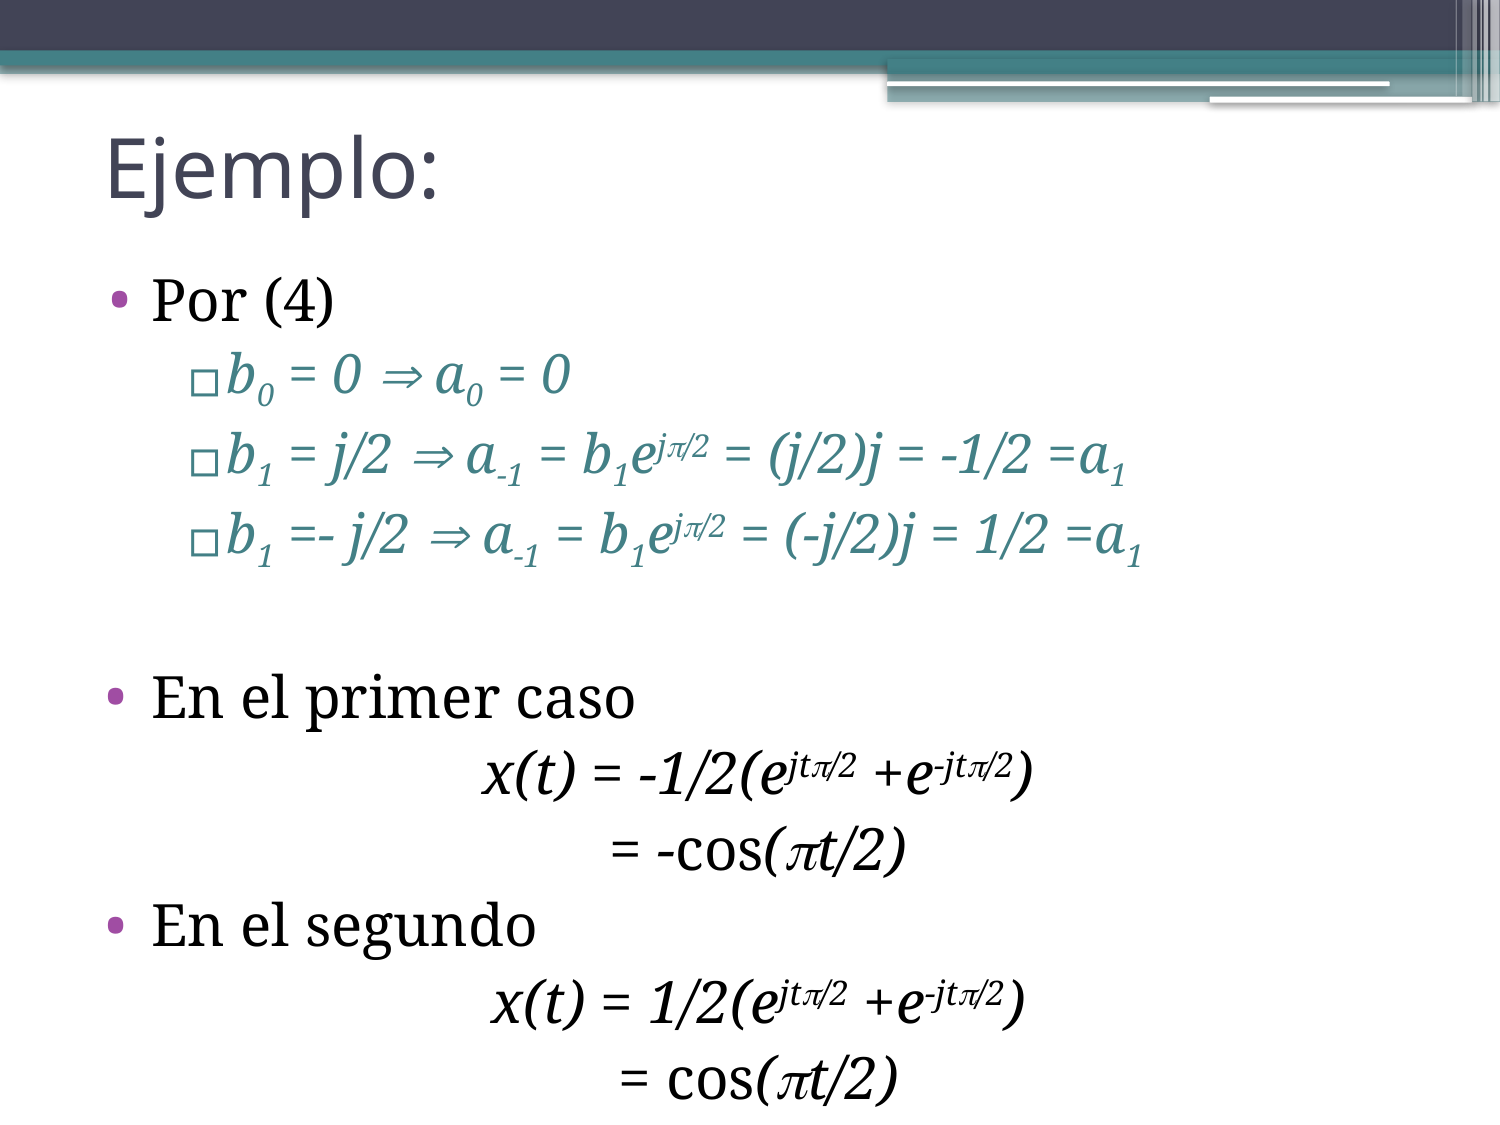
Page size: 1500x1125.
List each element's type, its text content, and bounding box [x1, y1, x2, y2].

list Por (4) b0 = 0  a0 = 0 b1 = j/2  a-1 = b1ejp/2 = (j/2)j = -1/2 =a1 b1 =- j/2  a-1 = b1ejp/2 = (-j/2)j = 1/2 =a1 En el primer caso x(t) = -1/2(ejtp/2 +e-jtp/2) = -cos(pt/2) En el segundo x(t) = 1/2(ejtp/2 +e-jtp/2) = cos(pt/2) [76, 255, 1427, 1083]
title Ejemplo: [88, 77, 1439, 254]
